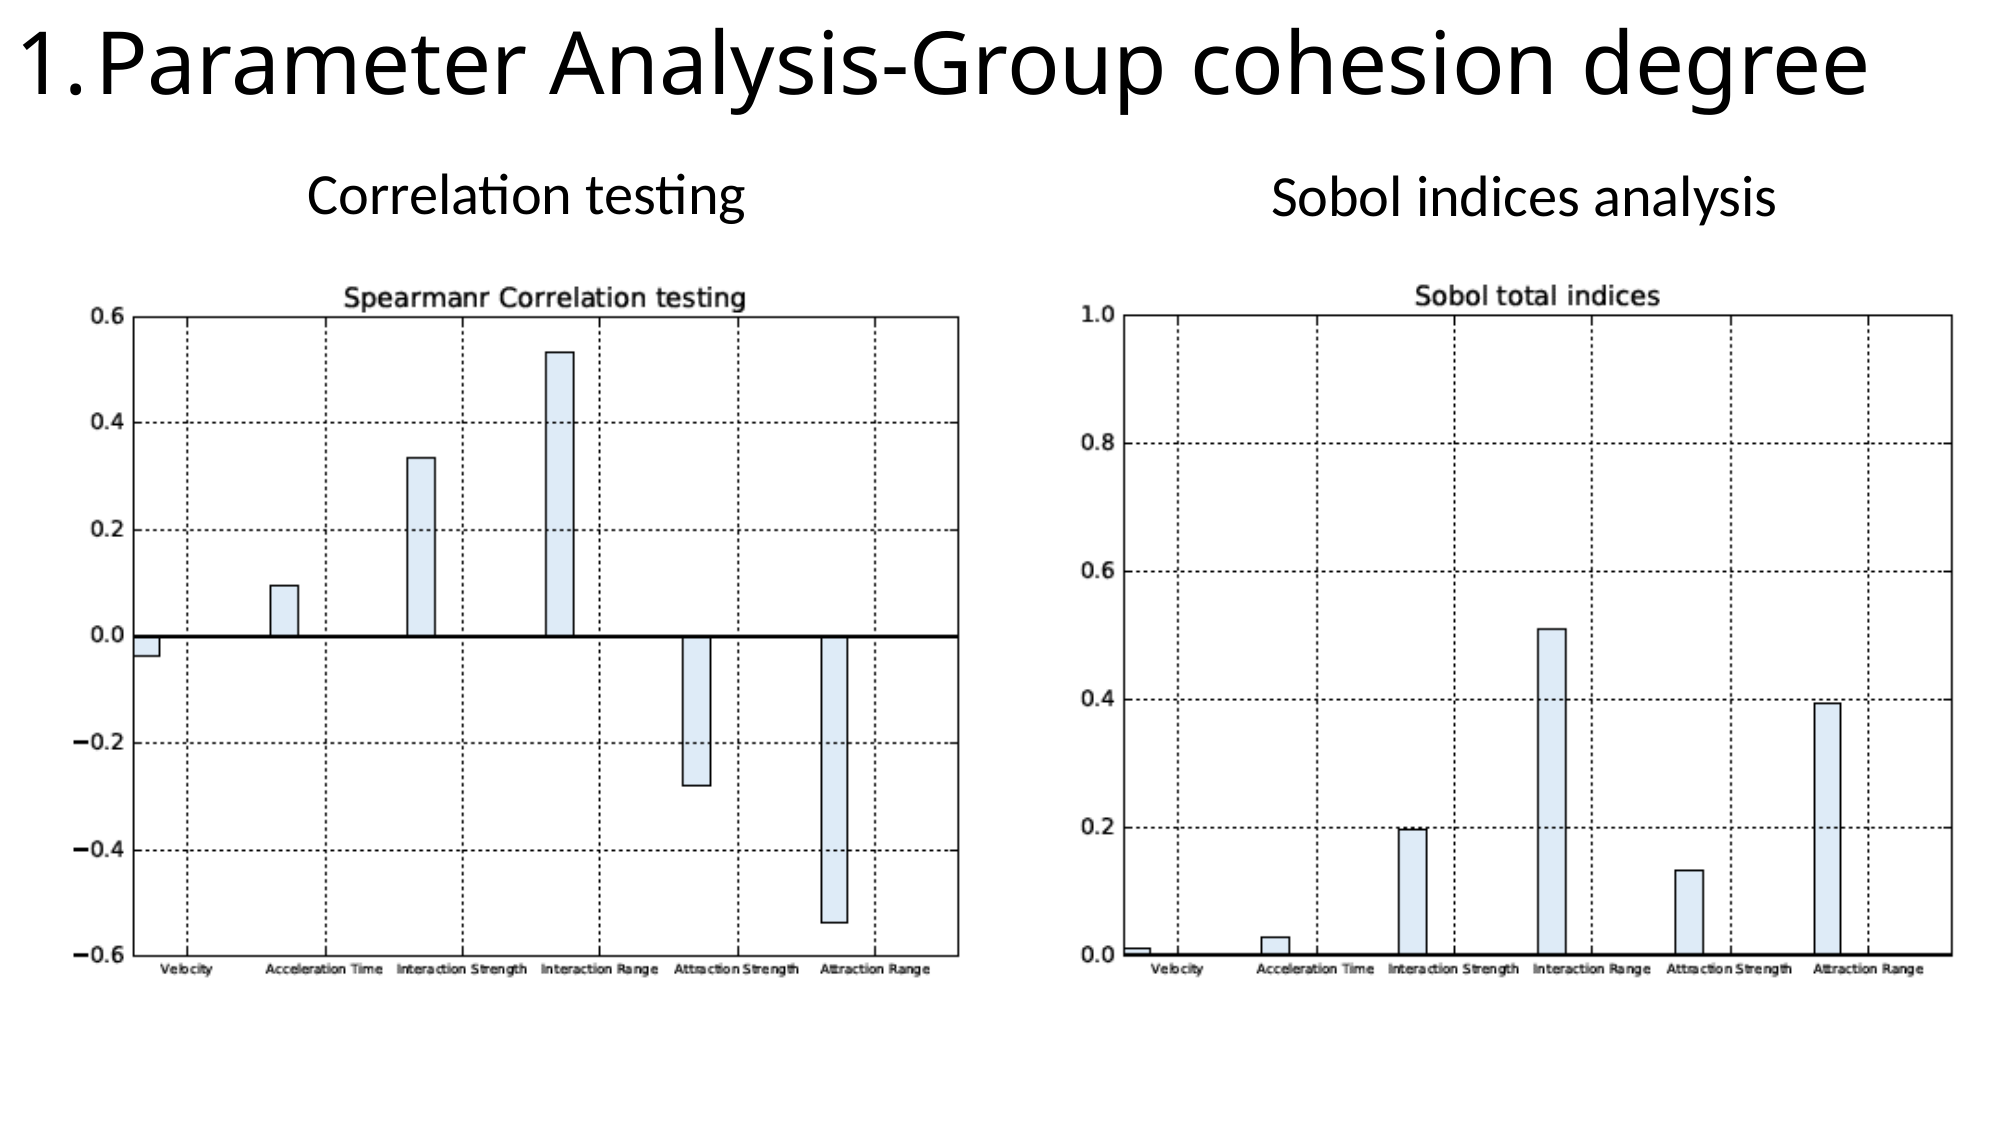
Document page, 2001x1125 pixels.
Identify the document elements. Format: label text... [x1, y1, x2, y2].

title Parameter Analysis-Group cohesion degree [0, 0, 1982, 133]
list Correlation testing [137, 156, 917, 237]
text_box Sobol indices analysis [1176, 158, 1872, 235]
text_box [990, 235, 2000, 1037]
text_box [0, 237, 990, 1037]
